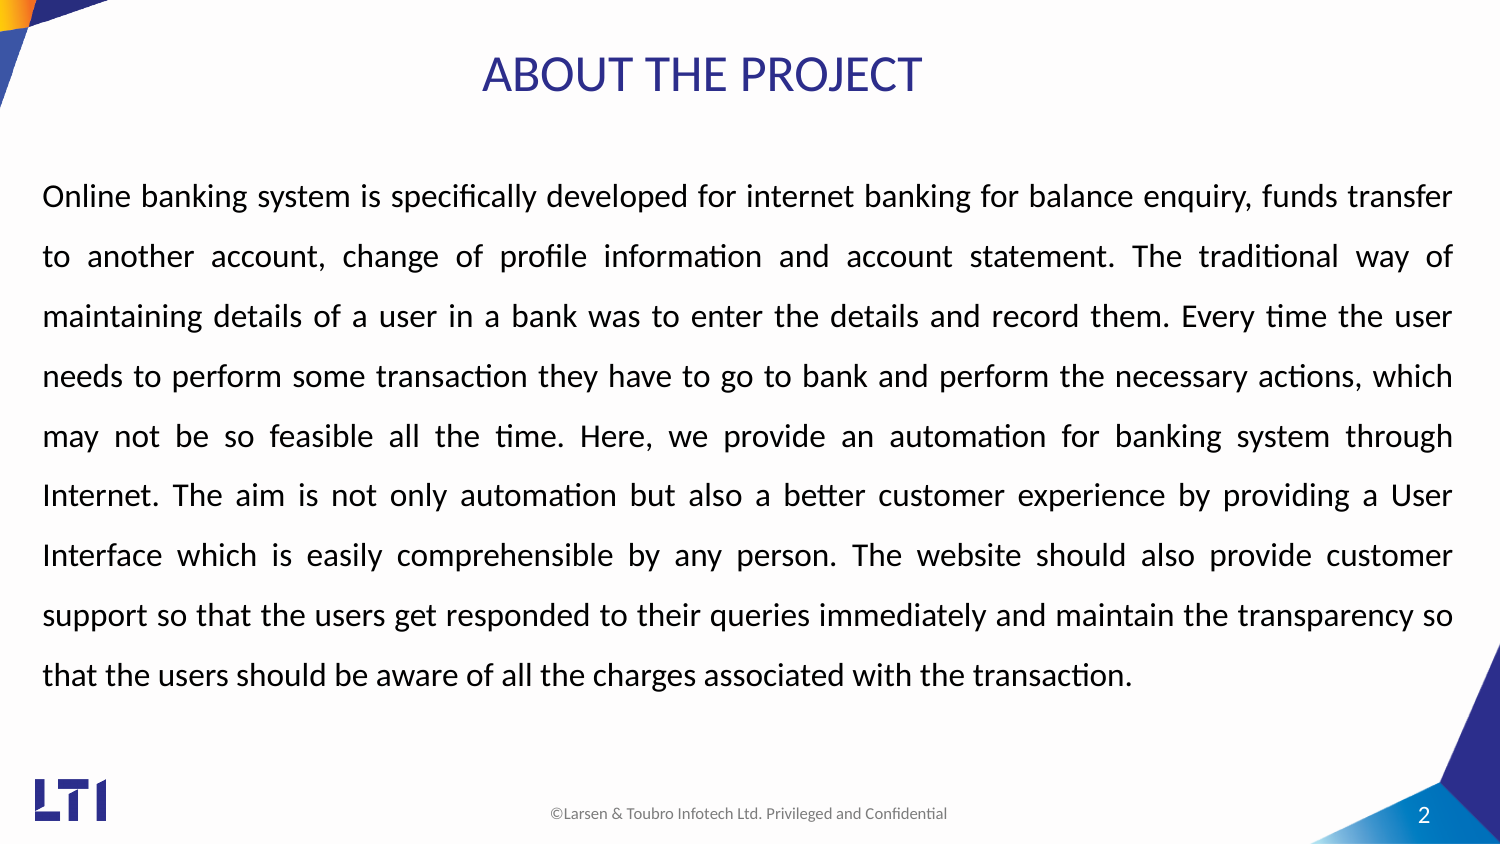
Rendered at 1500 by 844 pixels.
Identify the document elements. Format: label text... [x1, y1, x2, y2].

list Online banking system is specifically developed for internet banking for balance enquiry, funds transfer to another account, change of profile information and account statement. The traditional way of maintaining details of a user in a bank was to enter the details and record them. Every time the user needs to perform some transaction they have to go to bank and perform the necessary actions, which may not be so feasible all the time. Here, we provide an automation for banking system through Internet. The aim is not only automation but also a better customer experience by providing a User Interface which is easily comprehensible by any person. The website should also provide customer support so that the users get responded to their queries immediately and maintain the transparency so that the users should be aware of all the charges associated with the transaction. [42, 154, 1456, 766]
picture [1288, 640, 1500, 844]
title ABOUT THE PROJECT [44, 39, 1361, 181]
picture [35, 779, 106, 821]
picture [0, 0, 109, 110]
